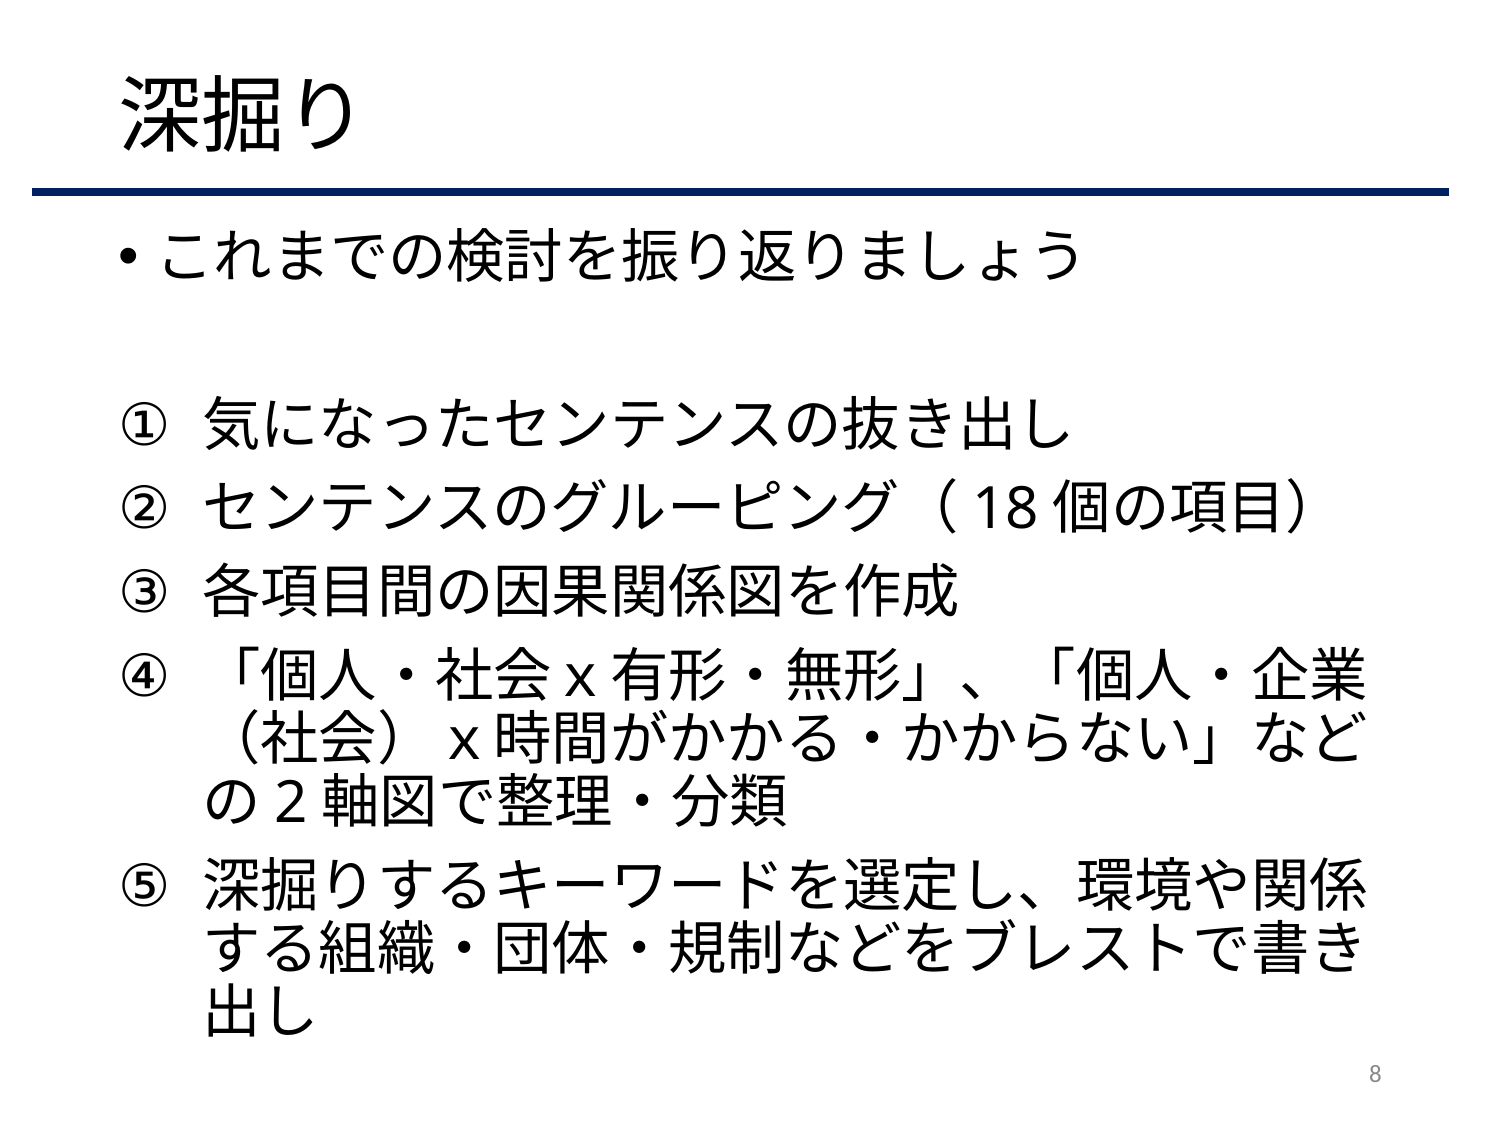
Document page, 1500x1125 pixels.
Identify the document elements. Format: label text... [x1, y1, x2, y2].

list これまでの検討を振り返りましょう 気になったセンテンスの抜き出し センテンスのグルーピング（18個の項目） 各項目間の因果関係図を作成 「個人・社会ｘ有形・無形」、「個人・企業（社会）ｘ時間がかかる・かからない」などの2軸図で整理・分類 深掘りするキーワードを選定し、環境や関係する組織・団体・規制などをブレストで書き出し [103, 219, 1397, 1014]
title 深掘り [103, 59, 1397, 178]
slide_number 7 [1059, 1042, 1397, 1103]
